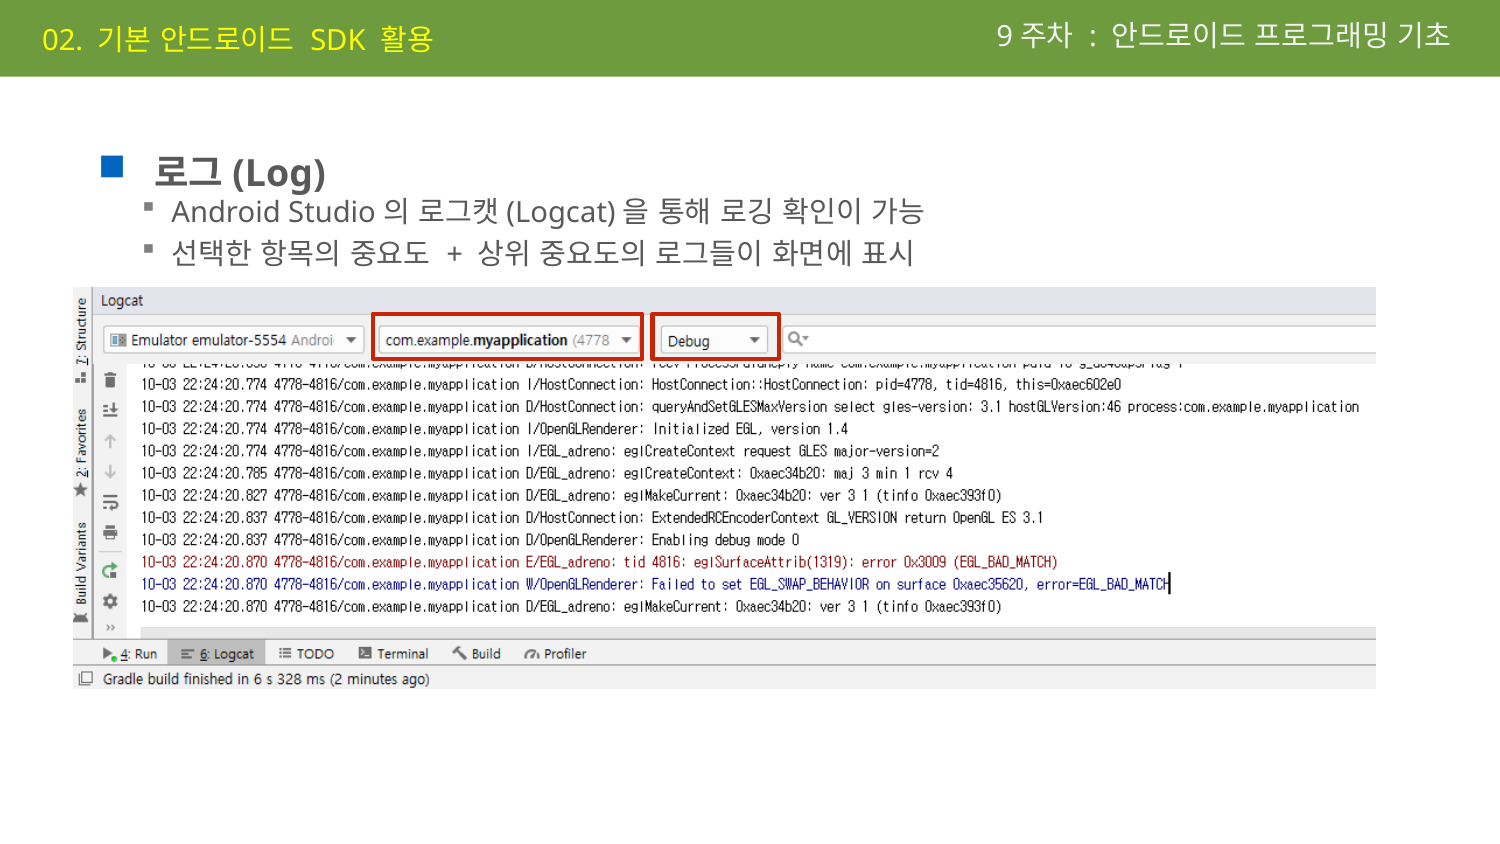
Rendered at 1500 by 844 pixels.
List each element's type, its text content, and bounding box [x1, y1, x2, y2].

text_box 9주차 : 안드로이드 프로그래밍 기초 [987, 16, 1491, 61]
text_box 로그(Log) Android Studio의 로그캣(Logcat)을 통해 로깅 확인이 가능 선택한 항목의 중요도 + 상위 중요도의 로그들이 화면에 표시 [83, 119, 1412, 792]
list 02. 기본 안드로이드 SDK 활용 [33, 19, 500, 67]
picture [73, 287, 1376, 689]
